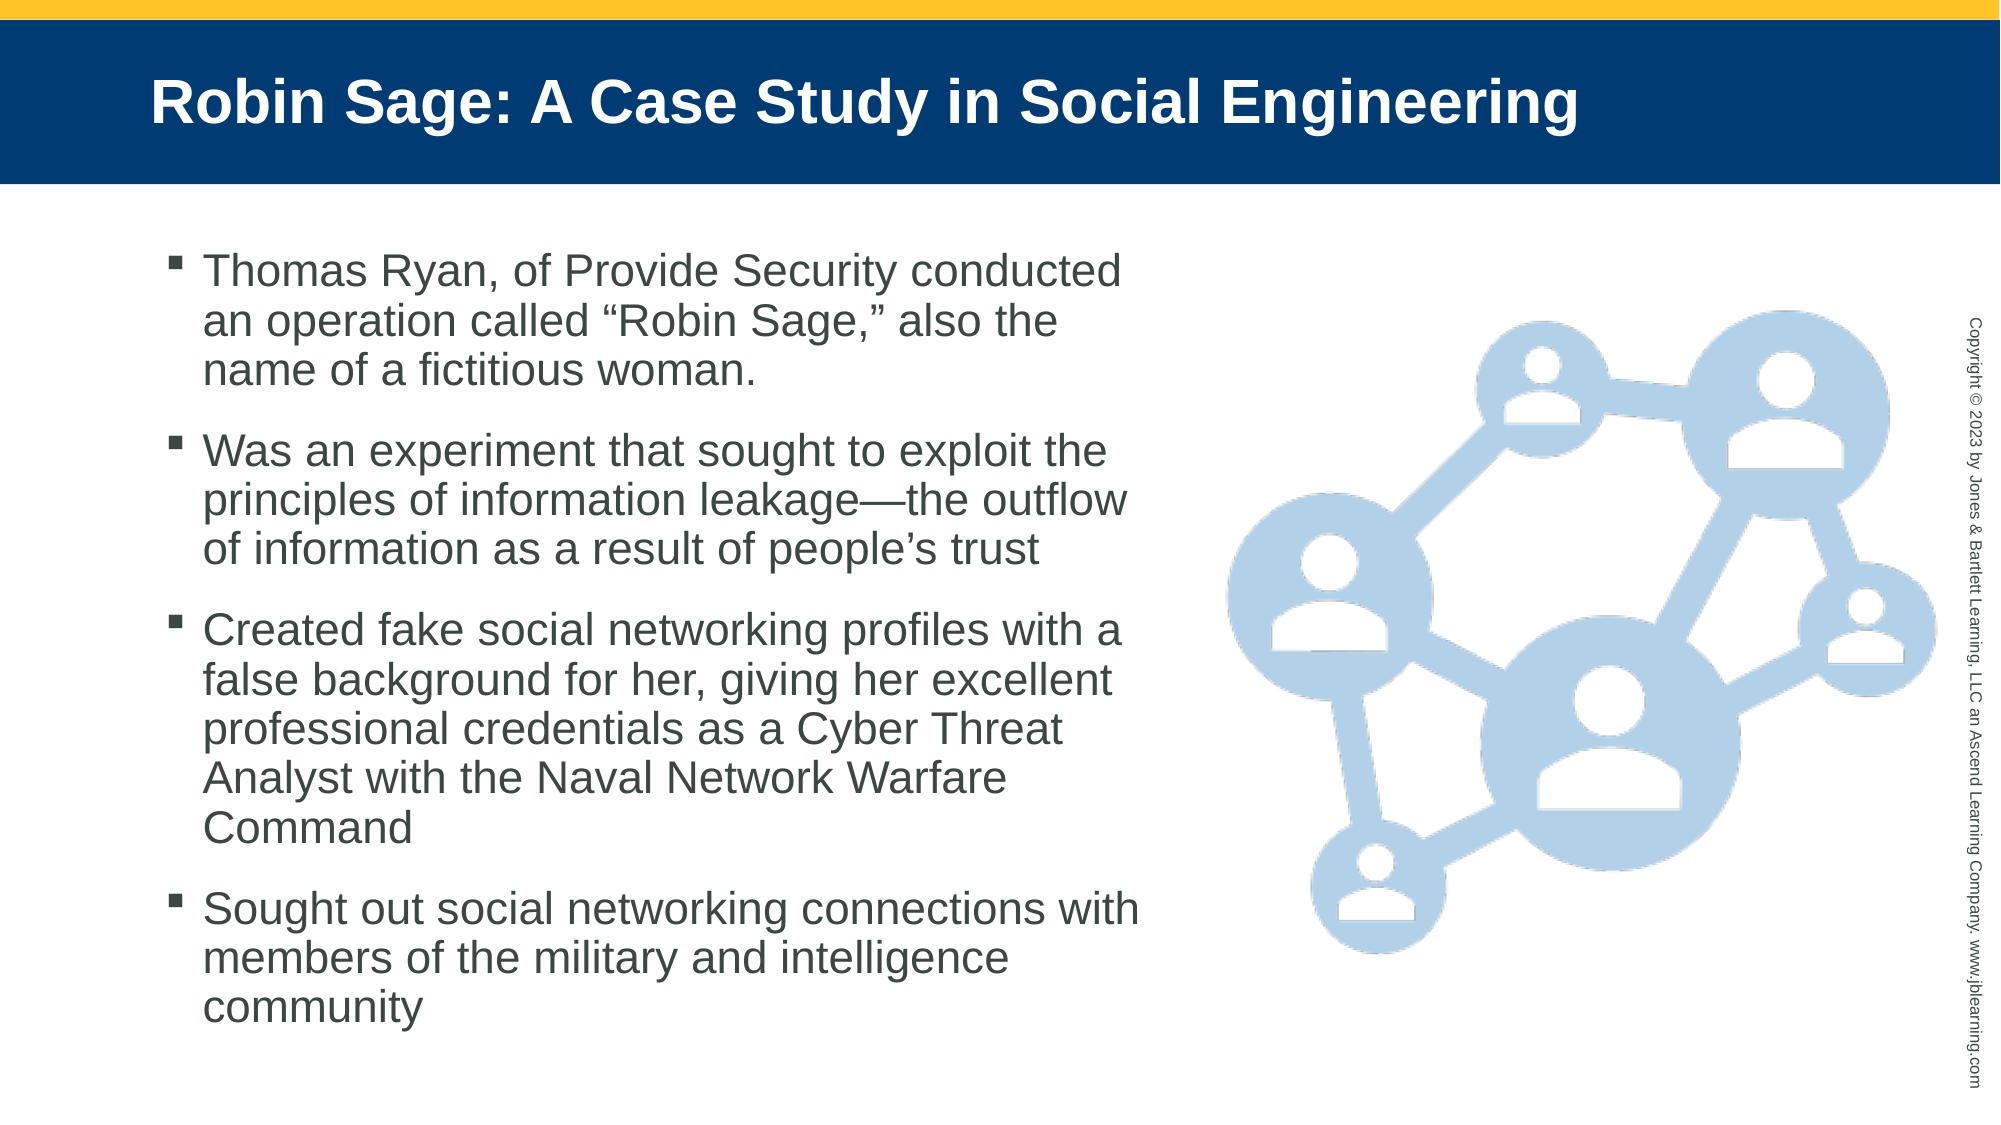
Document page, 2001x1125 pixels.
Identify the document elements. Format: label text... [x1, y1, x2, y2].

picture [1179, 239, 1975, 1035]
list Thomas Ryan, of Provide Security conducted an operation called “Robin Sage,” also the name of a fictitious woman. Was an experiment that sought to exploit the principles of information leakage—the outflow of information as a result of people’s trust Created fake social networking profiles with a false background for her, giving her excellent professional credentials as a Cyber Threat Analyst with the Naval Network Warfare Command Sought out social networking connections with members of the military and intelligence community [150, 239, 1164, 1016]
title Robin Sage: A Case Study in Social Engineering [0, 19, 2000, 185]
